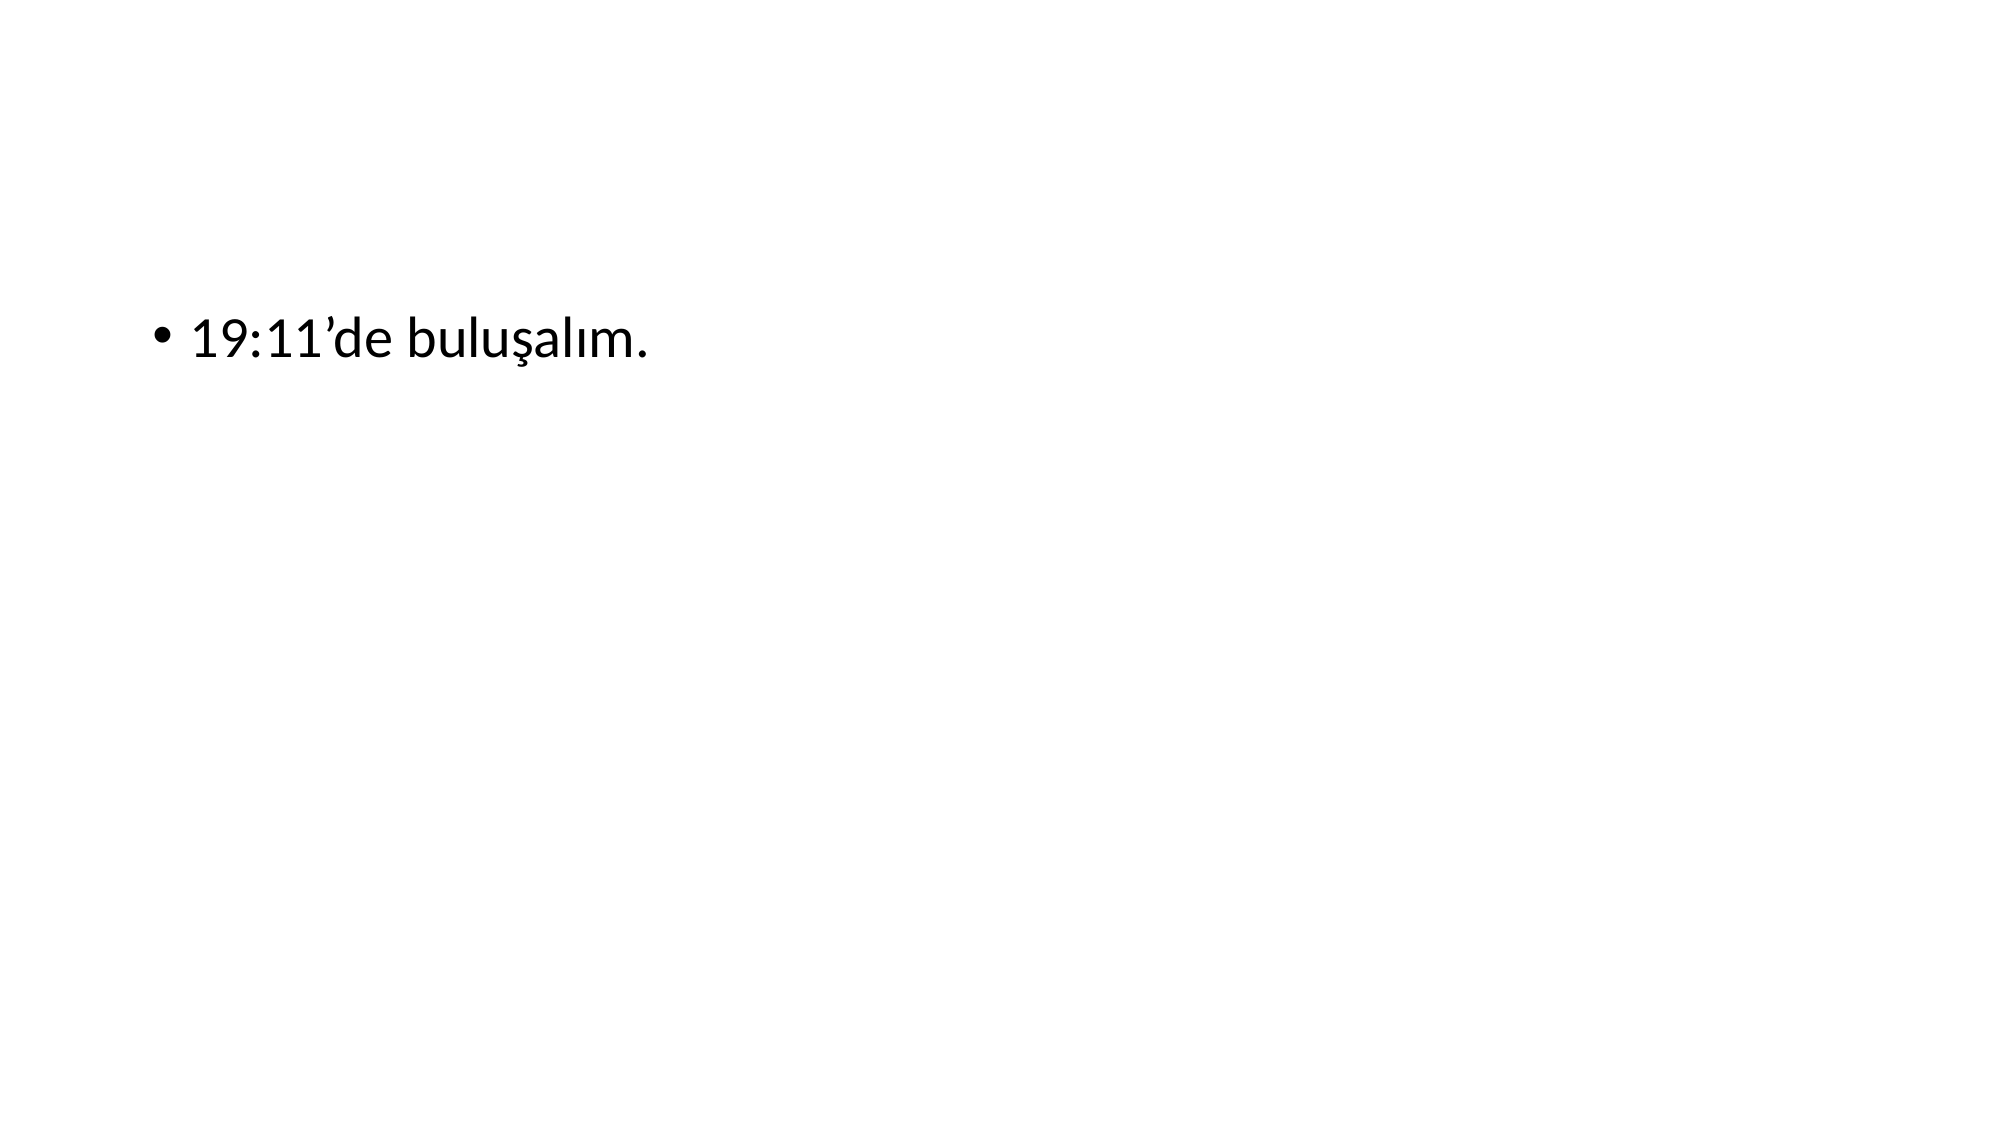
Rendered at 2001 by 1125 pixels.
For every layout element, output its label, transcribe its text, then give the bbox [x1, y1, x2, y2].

list 19:11’de buluşalım. [137, 299, 1863, 1014]
